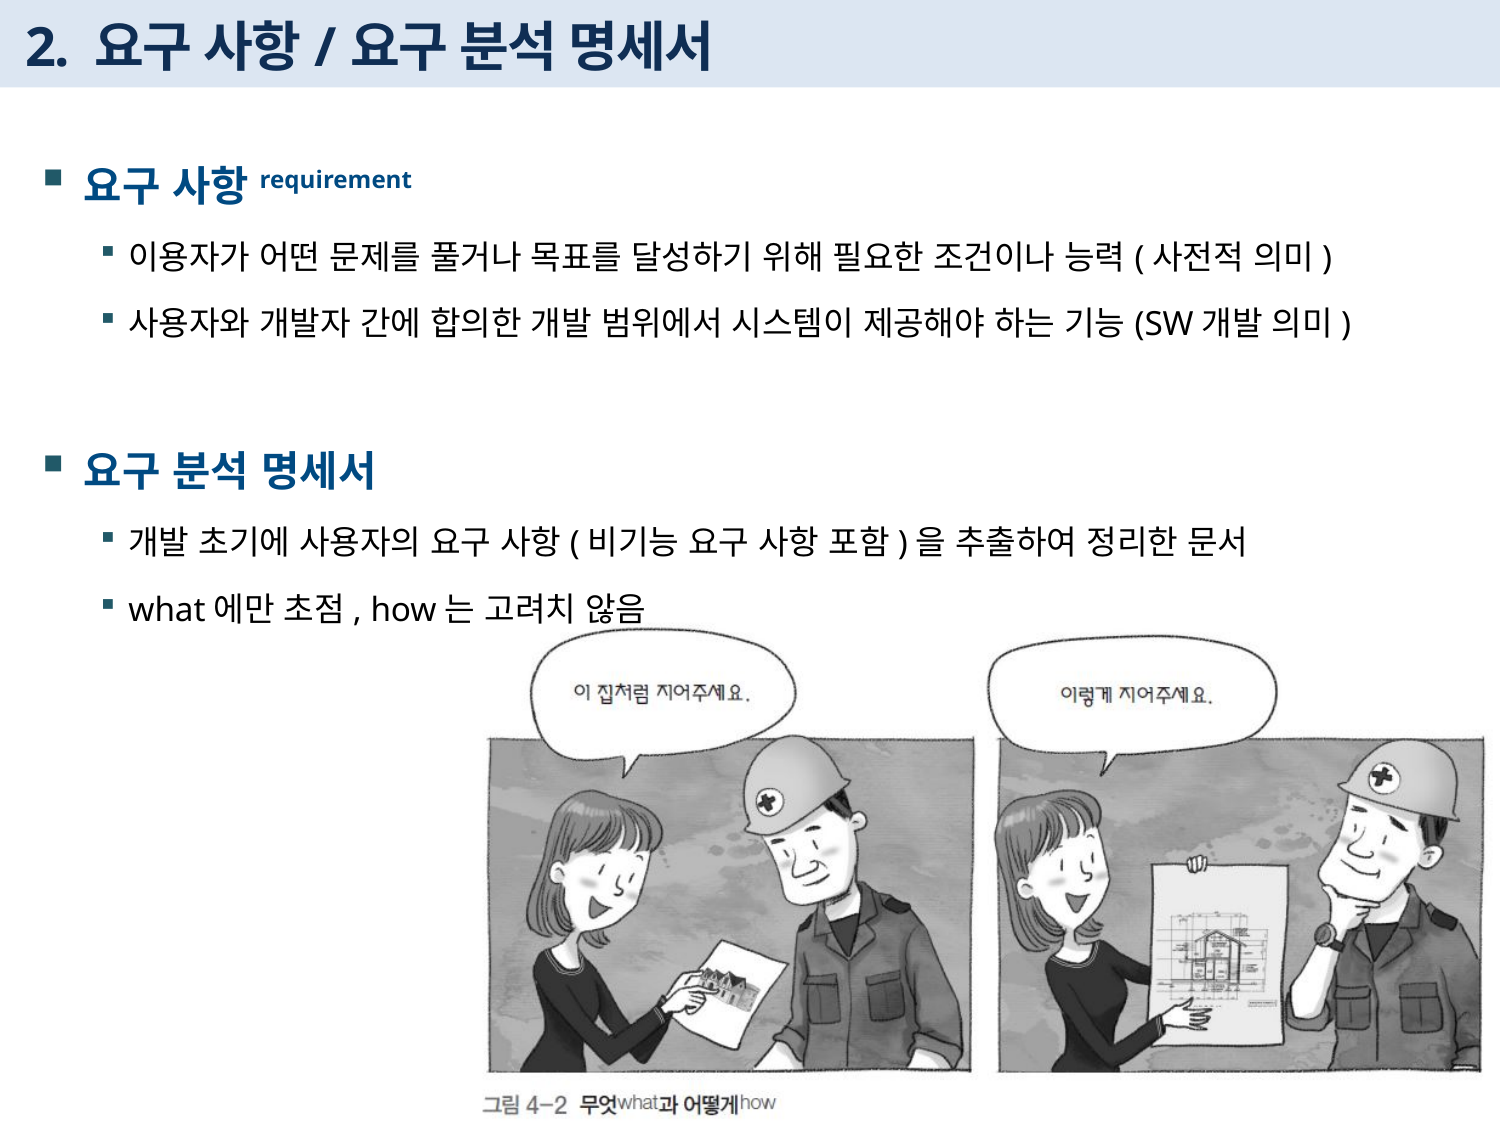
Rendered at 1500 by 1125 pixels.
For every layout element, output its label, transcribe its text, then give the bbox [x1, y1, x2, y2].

list 요구 사항requirement 이용자가 어떤 문제를 풀거나 목표를 달성하기 위해 필요한 조건이나 능력(사전적 의미) 사용자와 개발자 간에 합의한 개발 범위에서 시스템이 제공해야 하는 기능(SW개발 의미) 요구 분석 명세서 개발 초기에 사용자의 요구 사항(비기능 요구 사항 포함)을 추출하여 정리한 문서 what에만 초점, how는 고려치 않음 [10, 126, 1481, 1057]
picture [473, 613, 1500, 1125]
title 2. 요구 사항/요구 분석 명세서 [10, 5, 1288, 84]
